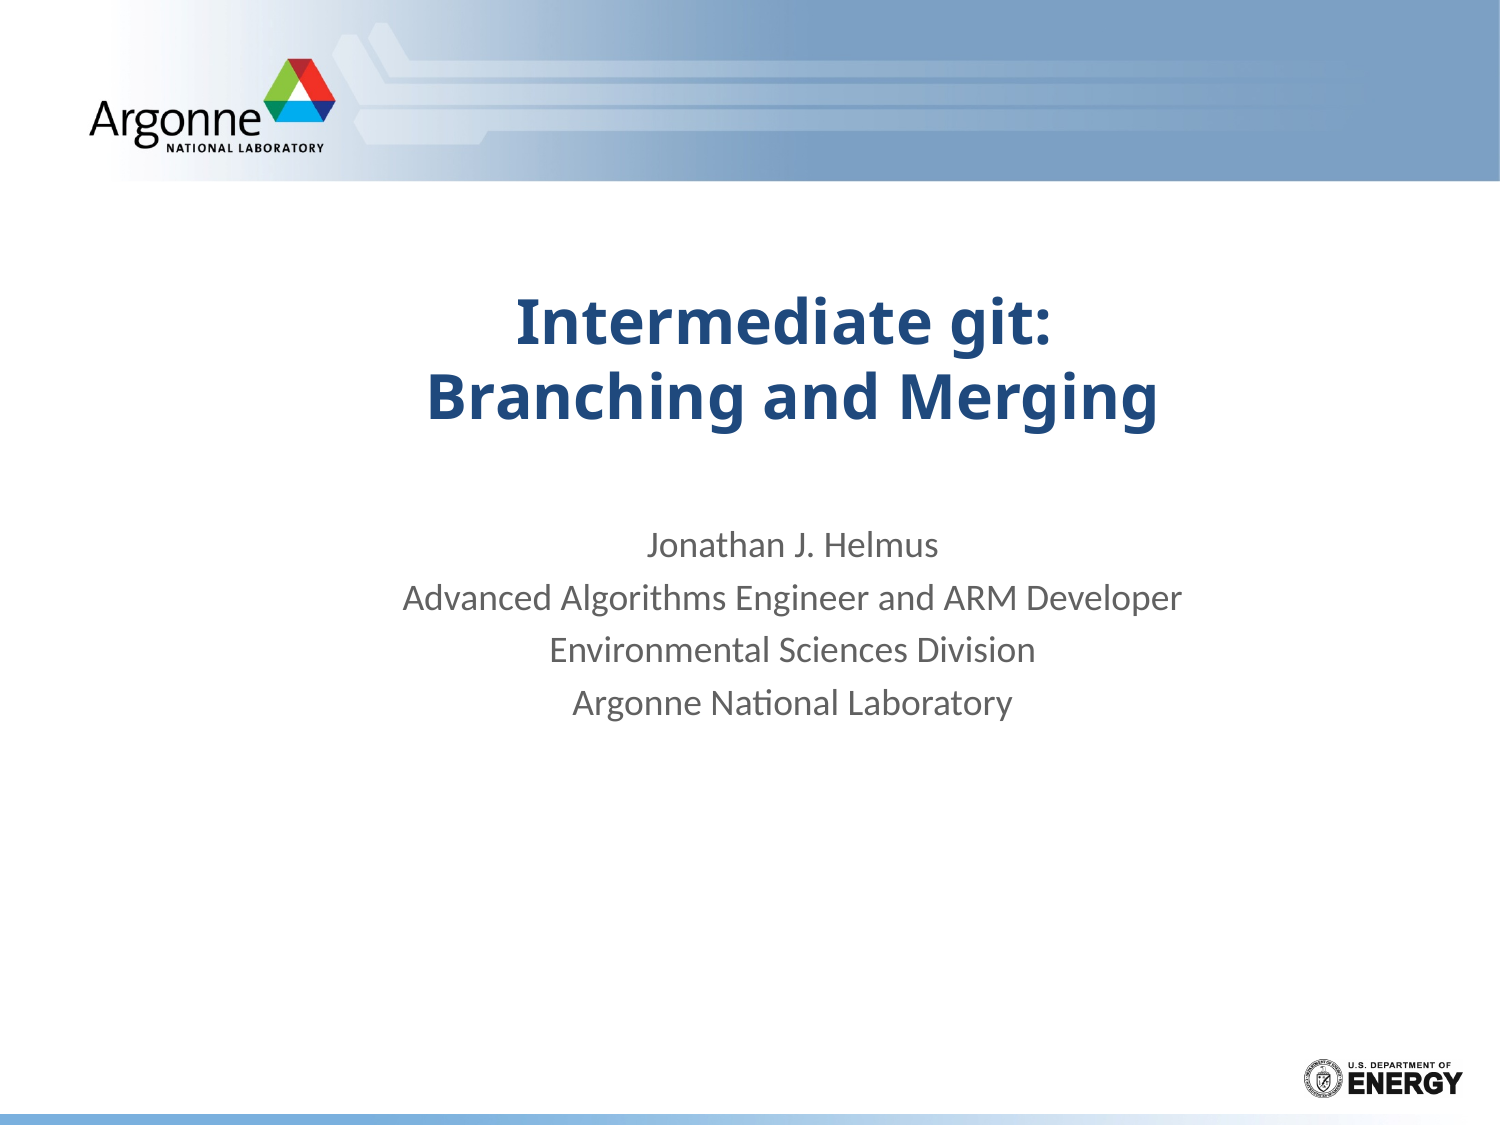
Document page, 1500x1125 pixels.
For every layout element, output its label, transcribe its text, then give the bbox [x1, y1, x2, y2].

title Intermediate git: Branching and Merging [161, 273, 1425, 450]
picture [0, 0, 1500, 182]
picture [0, 1114, 1500, 1125]
subtitle Jonathan J. Helmus Advanced Algorithms Engineer and ARM Developer Environmental Sciences Division Argonne National Laboratory [267, 512, 1319, 801]
picture [1304, 1059, 1463, 1098]
